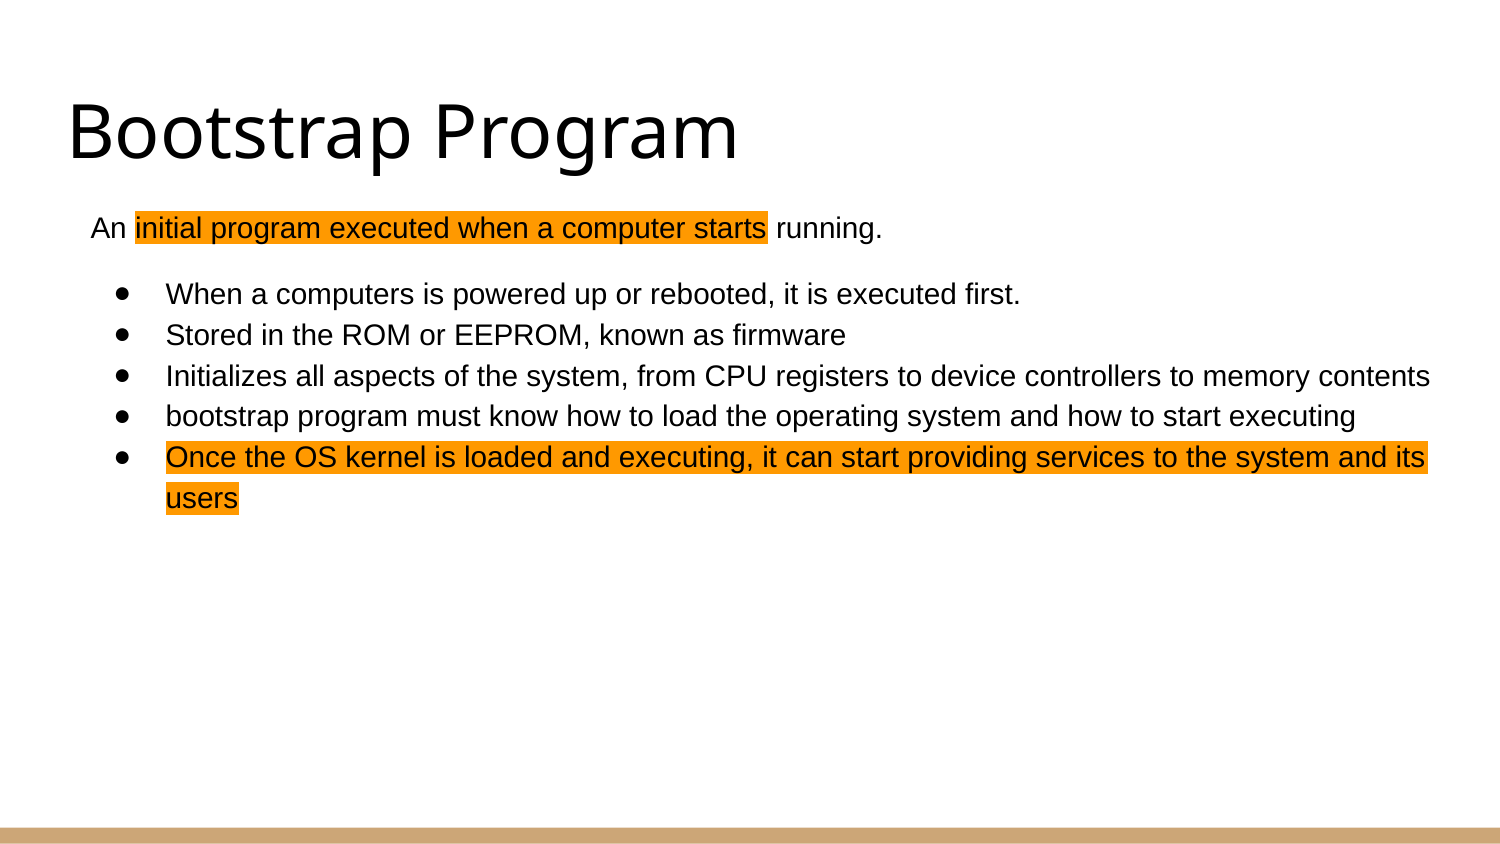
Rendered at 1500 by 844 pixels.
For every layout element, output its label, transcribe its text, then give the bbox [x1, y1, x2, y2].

list An initial program executed when a computer starts running. When a computers is powered up or rebooted, it is executed first. Stored in the ROM or EEPROM, known as firmware Initializes all aspects of the system, from CPU registers to device controllers to memory contents bootstrap program must know how to load the operating system and how to start executing Once the OS kernel is loaded and executing, it can start providing services to the system and its users [75, 188, 1474, 606]
title Bootstrap Program [51, 51, 1449, 189]
